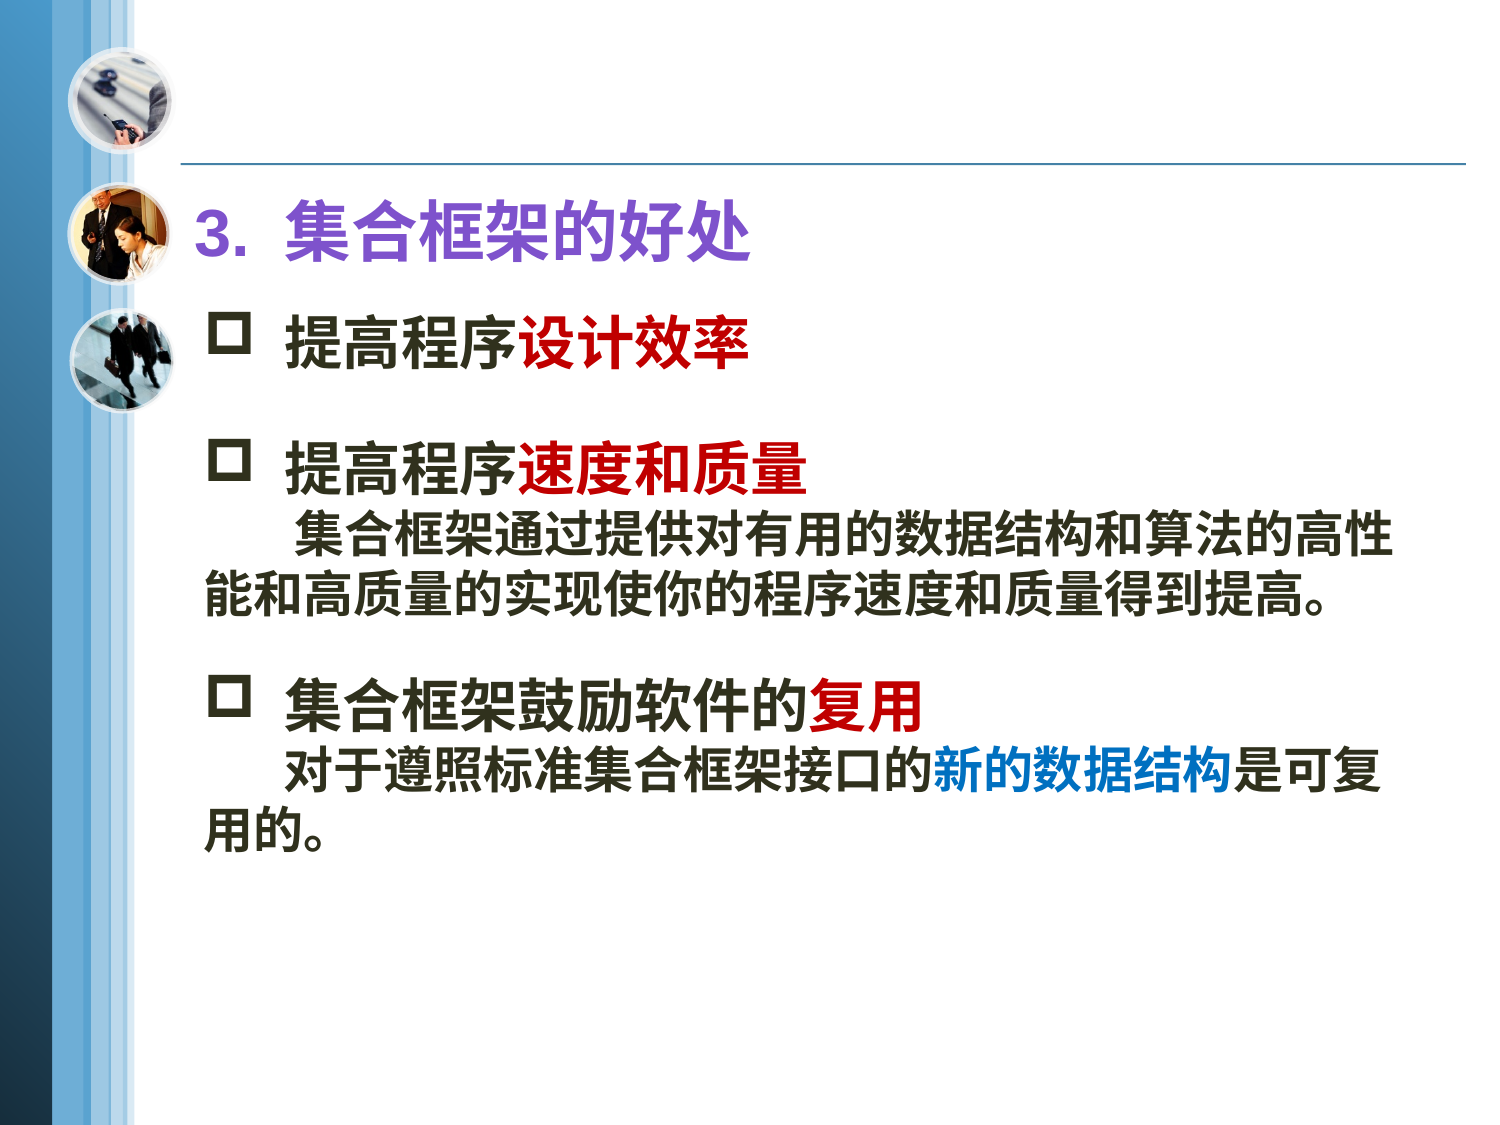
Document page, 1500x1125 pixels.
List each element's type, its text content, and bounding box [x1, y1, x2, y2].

text_box 3. 集合框架的好处 [179, 182, 1170, 276]
text_box 提高程序速度和质量 集合框架通过提供对有用的数据结构和算法的高性能和高质量的实现使你的程序速度和质量得到提高。 [188, 425, 1431, 630]
text_box 提高程序设计效率 [188, 298, 1460, 384]
picture [78, 57, 166, 144]
picture [75, 313, 171, 408]
picture [74, 189, 166, 279]
text_box 集合框架鼓励软件的复用 对于遵照标准集合框架接口的新的数据结构是可复用的。 [188, 661, 1431, 867]
